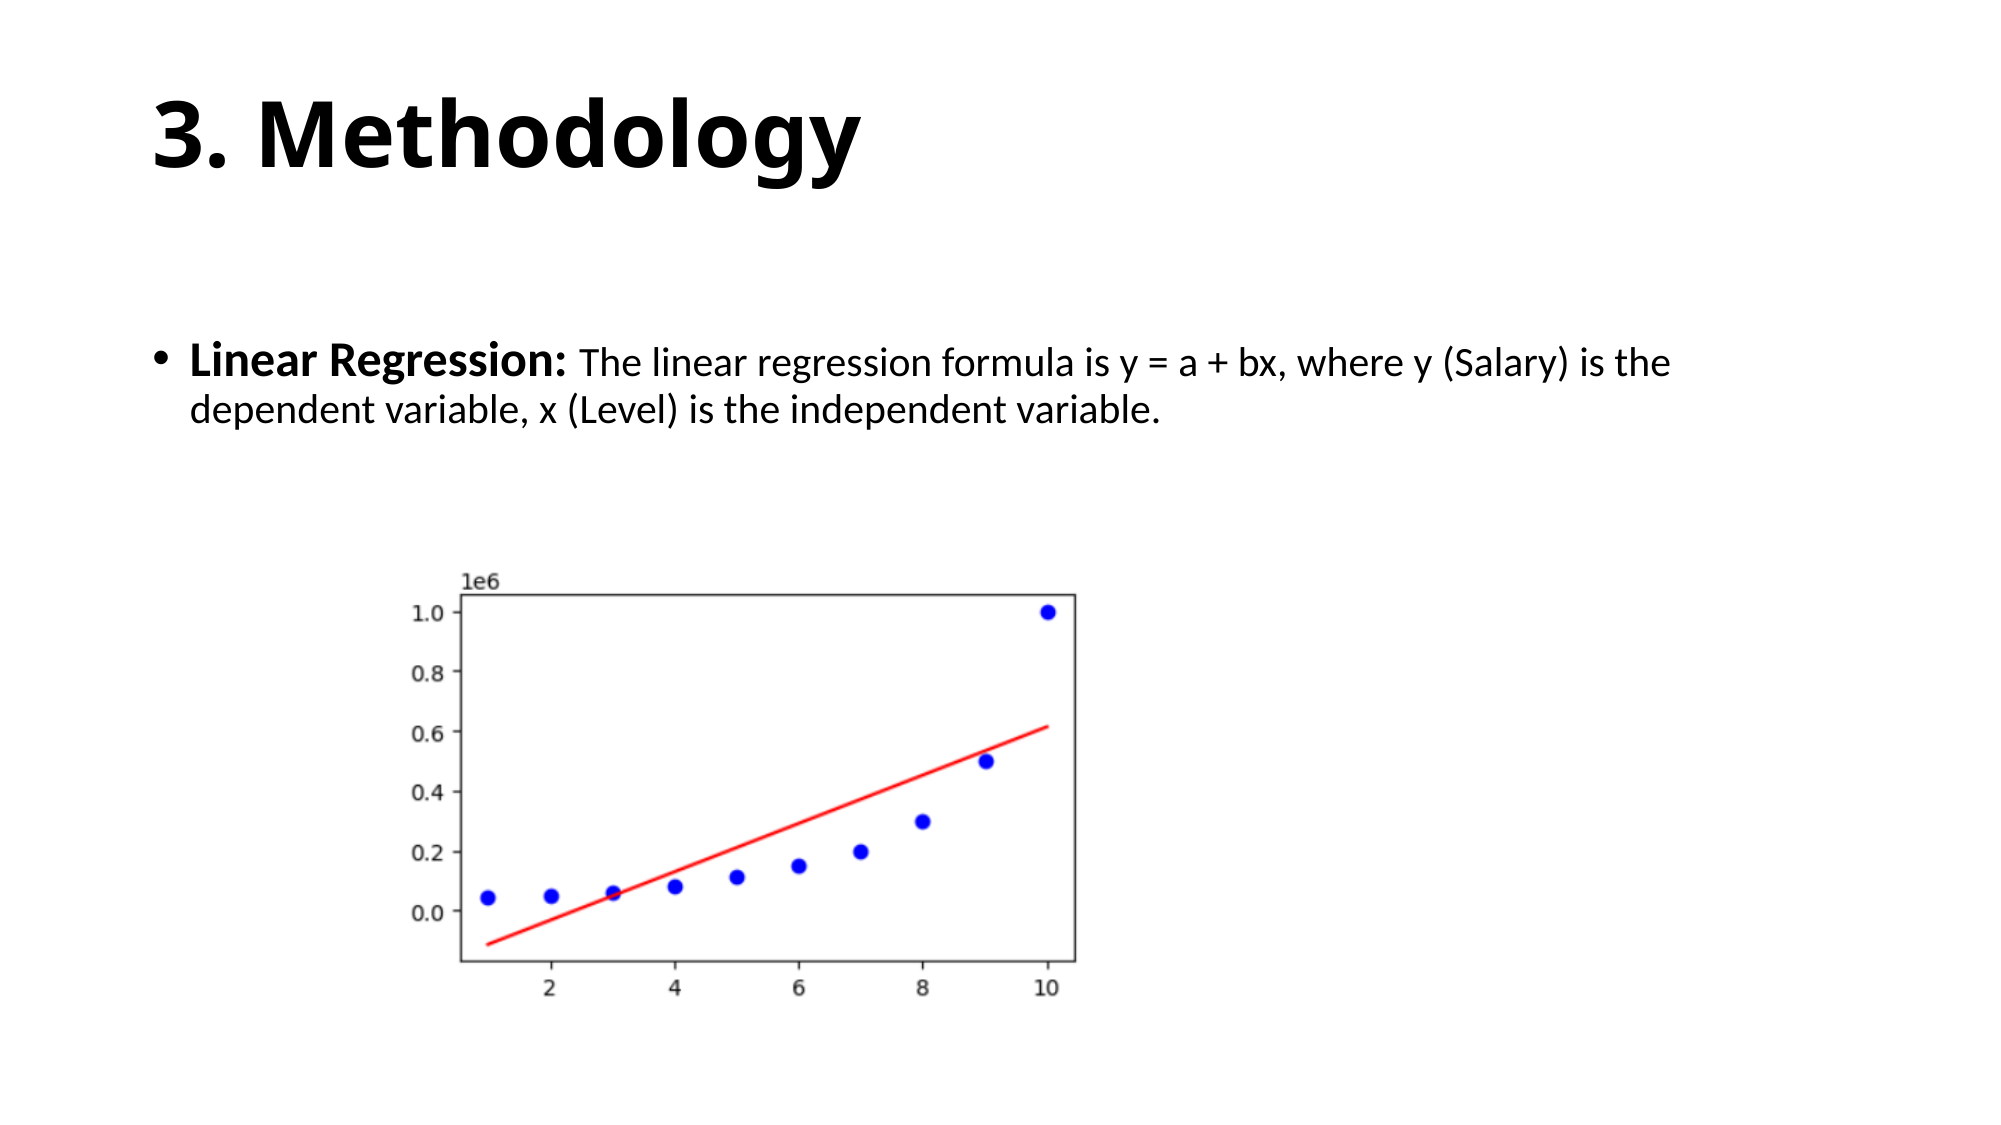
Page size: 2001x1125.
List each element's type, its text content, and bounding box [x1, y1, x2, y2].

list Linear Regression: The linear regression formula is y = a + bx, where y (Salary) is the dependent variable, x (Level) is the independent variable. [137, 325, 1863, 1111]
title 3. Methodology [137, 59, 1863, 217]
picture [405, 545, 1110, 1019]
